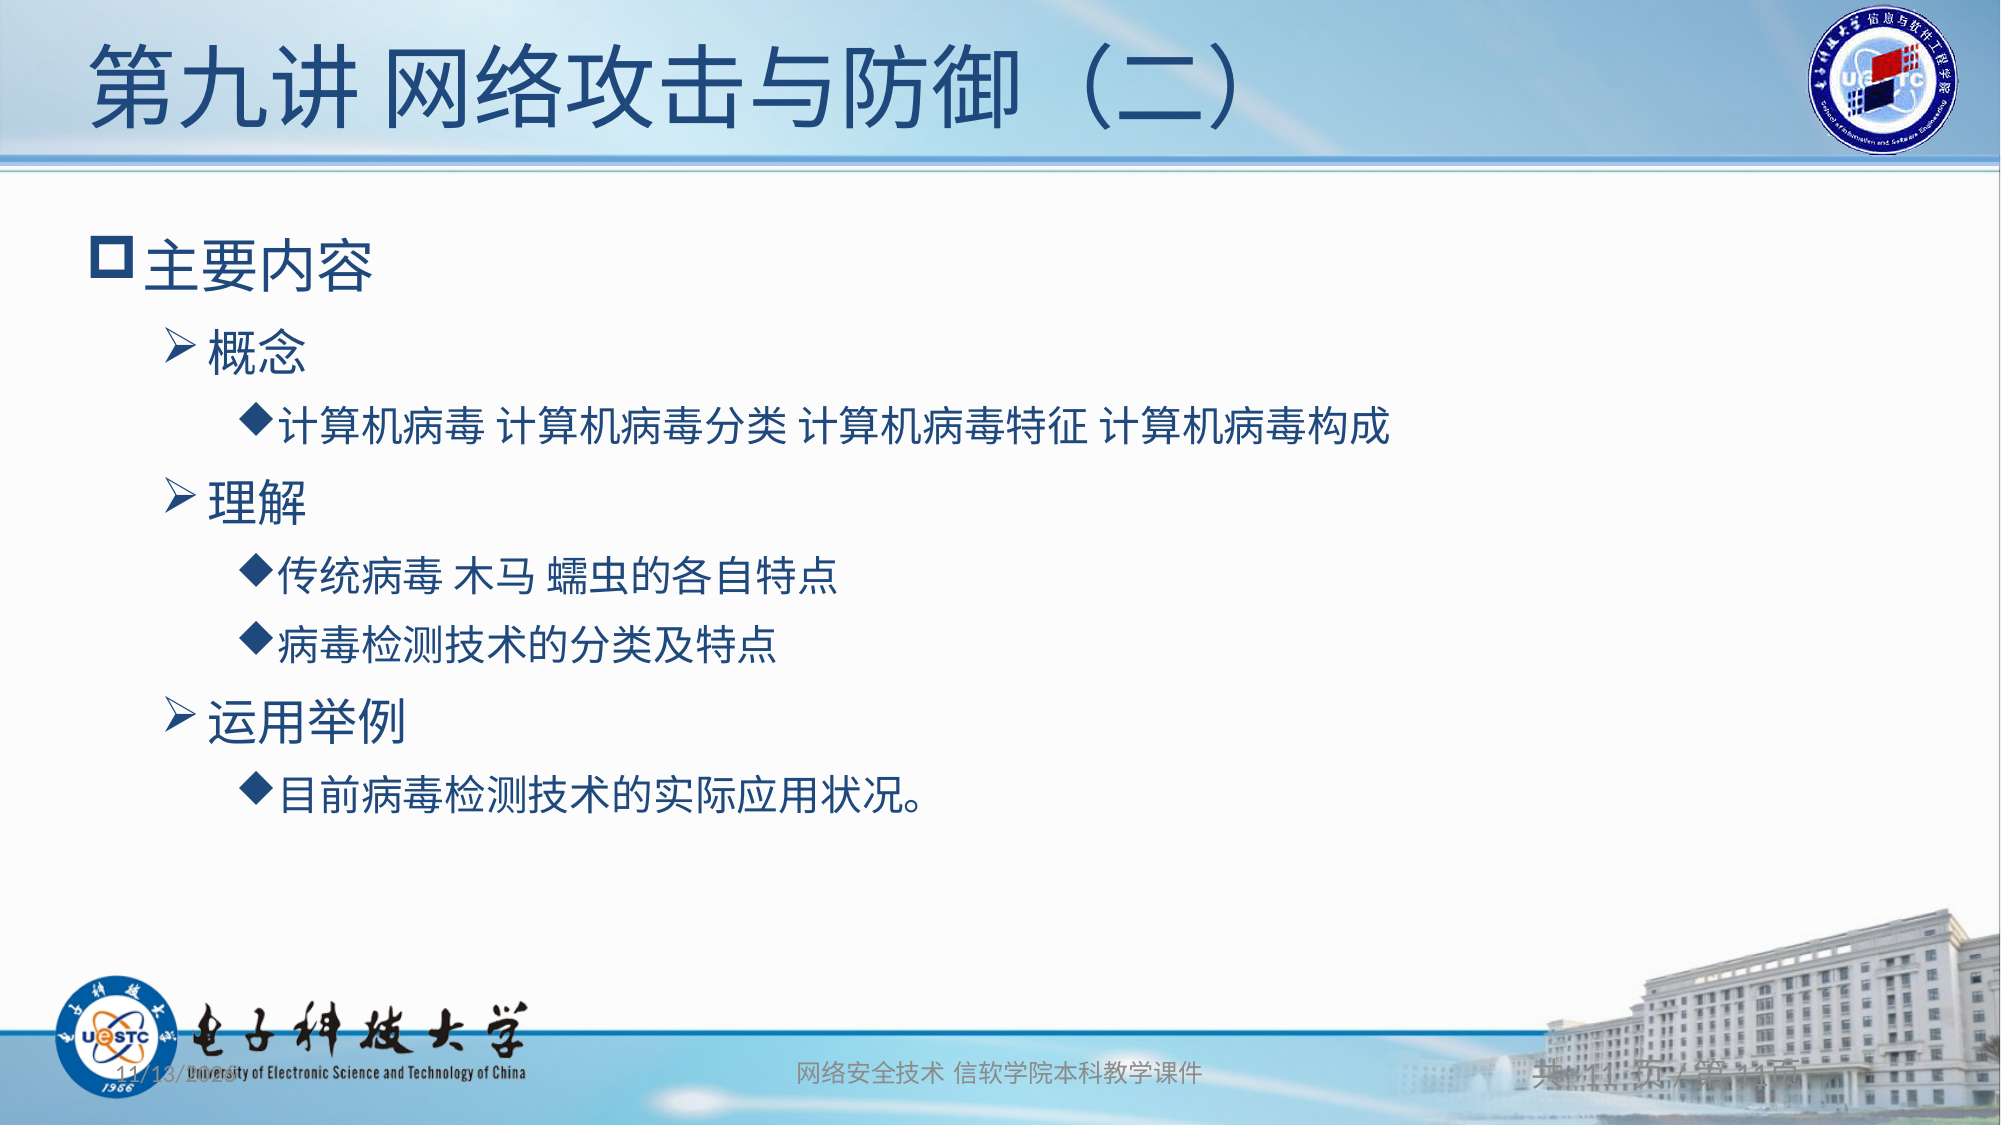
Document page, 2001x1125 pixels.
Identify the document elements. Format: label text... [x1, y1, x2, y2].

title 第九讲 网络攻击与防御（二） [70, 12, 1725, 159]
picture [0, 0, 2001, 1125]
list 主要内容 概念 计算机病毒 计算机病毒分类 计算机病毒特征 计算机病毒构成 理解 传统病毒 木马 蠕虫的各自特点 病毒检测技术的分类及特点 运用举例 目前病毒检测技术的实际应用状况。 [70, 207, 1914, 965]
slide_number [99, 1042, 567, 1103]
footer 网络安全技术 信软学院本科教学课件 [683, 1042, 1317, 1103]
slide_number 共 11 页/第11页 [1433, 1042, 1900, 1103]
